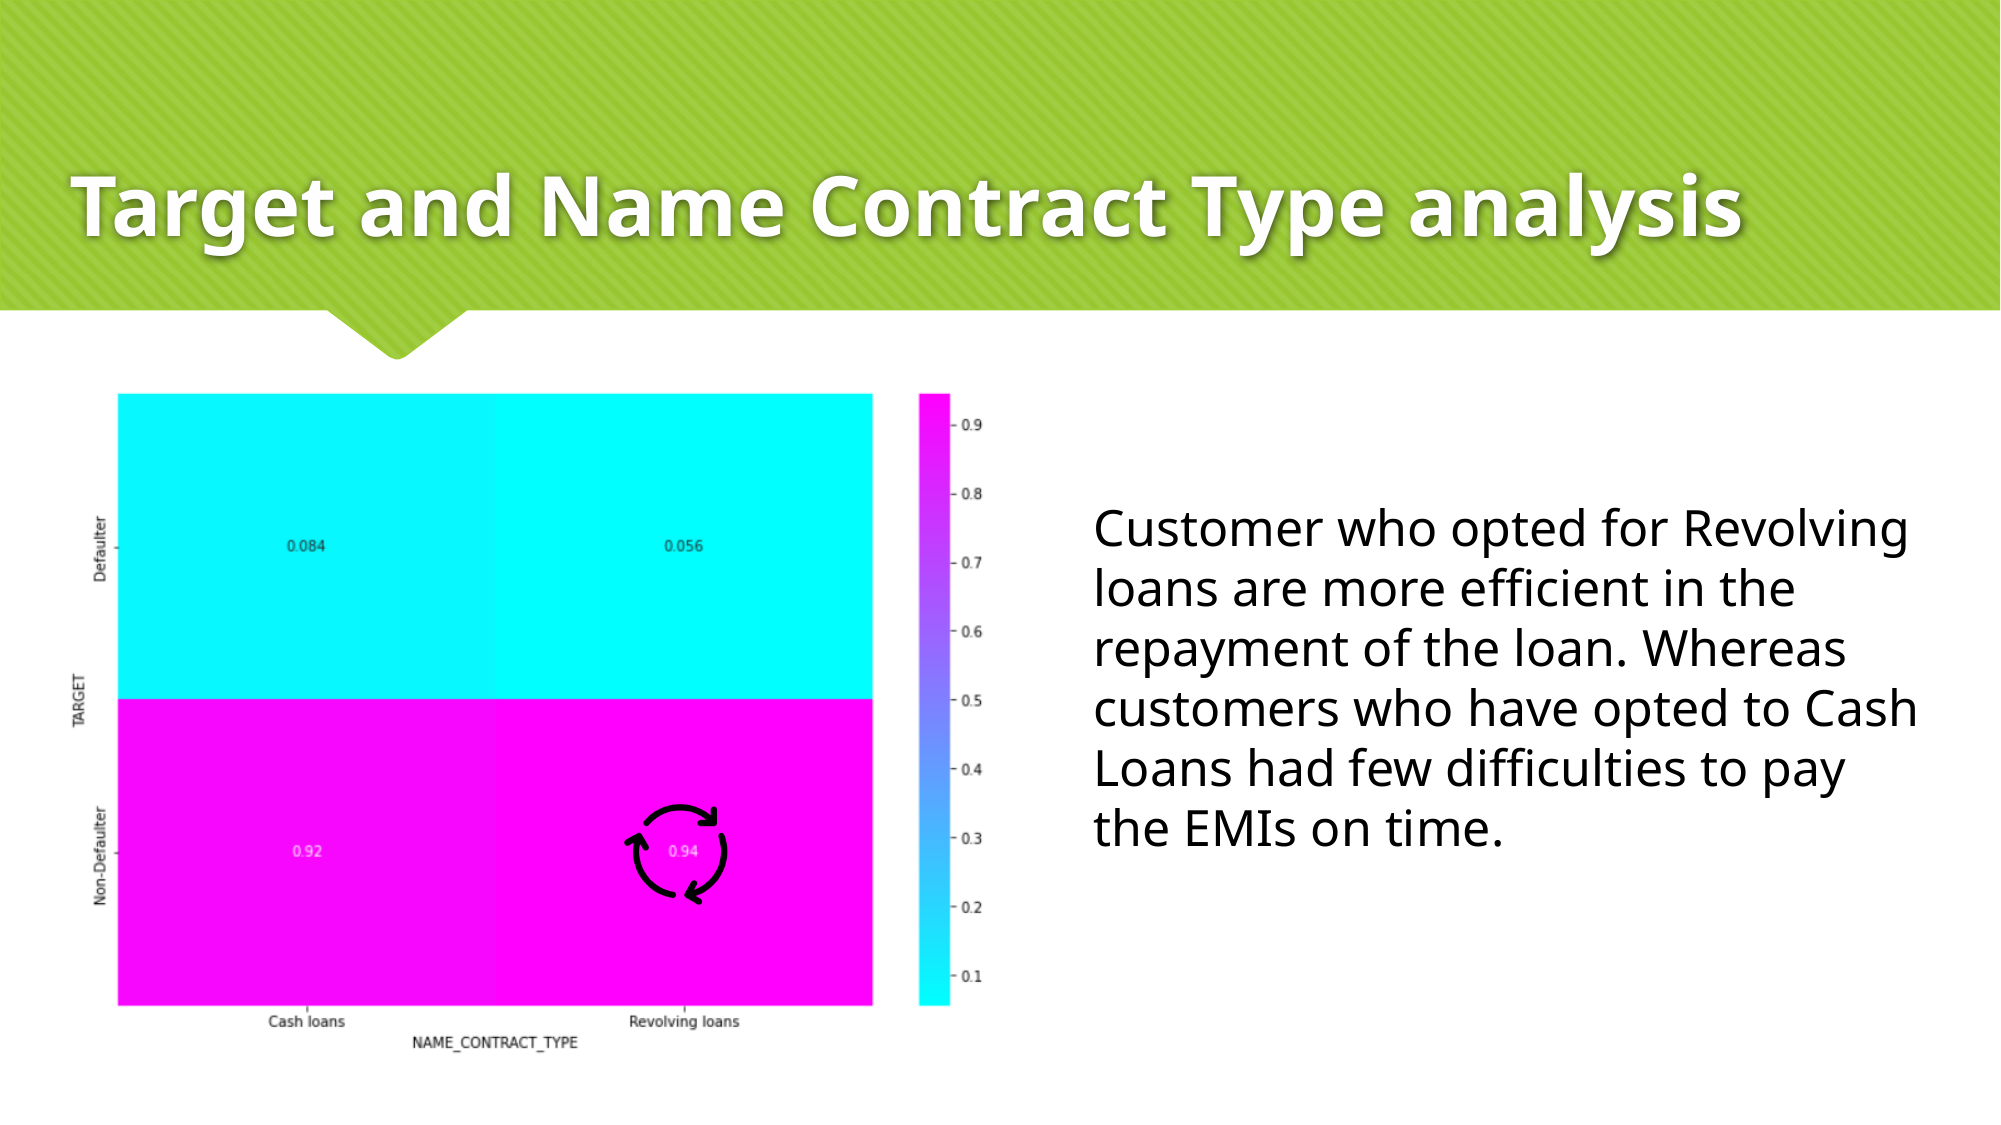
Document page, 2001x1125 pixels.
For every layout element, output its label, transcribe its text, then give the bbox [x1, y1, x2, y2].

text_box [1091, 98, 1893, 488]
picture [62, 378, 995, 1072]
text_box Customer who opted for Revolving loans are more efficient in the repayment of the loan. Whereas customers who have opted to Cash Loans had few difficulties to pay the EMIs on time. [1078, 488, 1938, 864]
title Target and Name Contract Type analysis [55, 101, 1084, 262]
